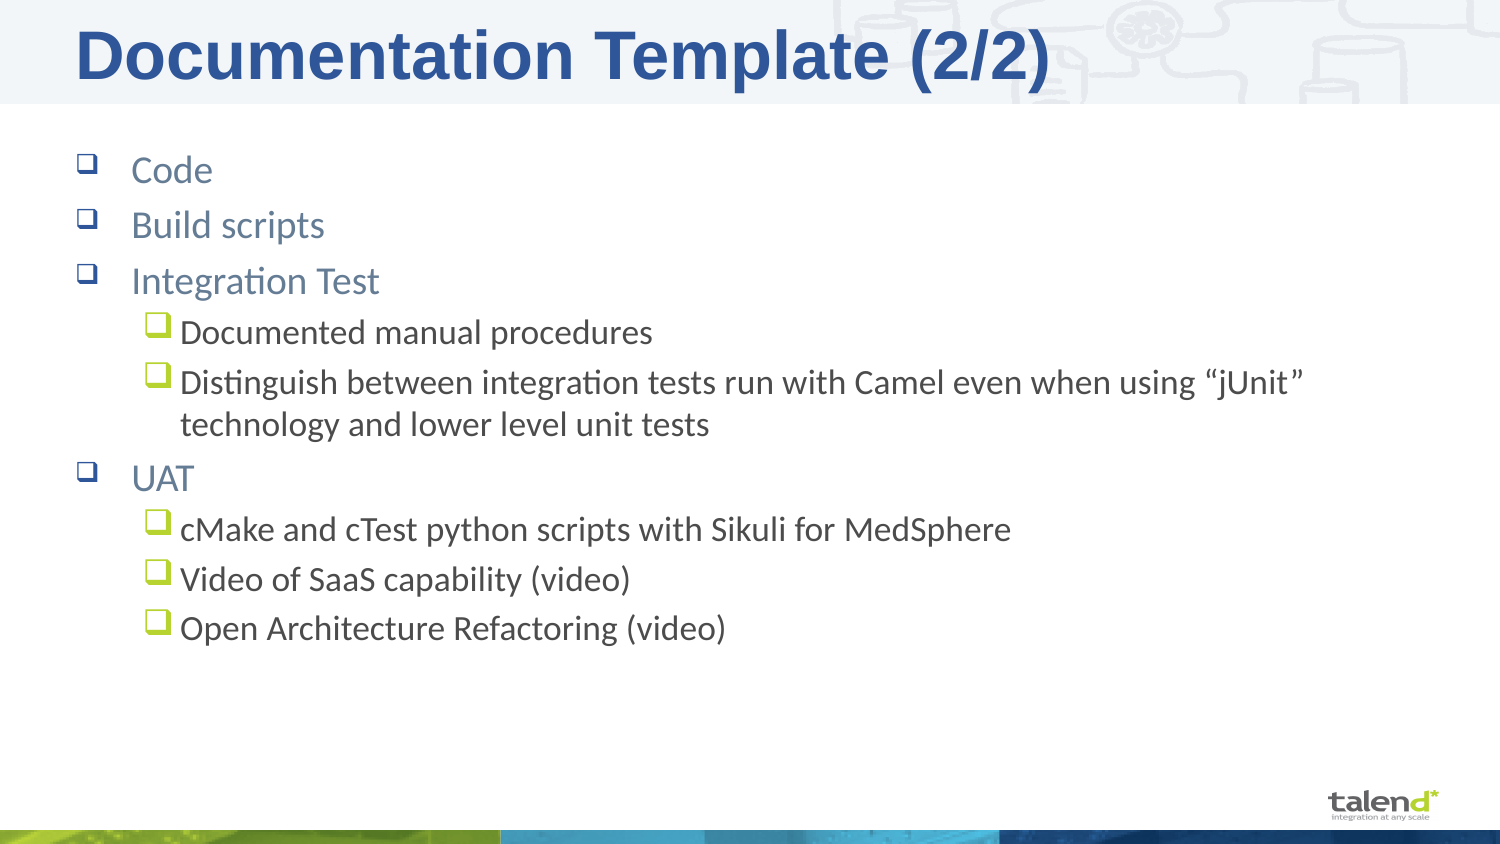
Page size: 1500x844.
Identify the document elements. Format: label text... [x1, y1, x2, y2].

title Documentation Template (2/2) [75, 0, 1425, 105]
picture [0, 0, 1500, 844]
list Code Build scripts Integration Test Documented manual procedures Distinguish between integration tests run with Camel even when using “jUnit” technology and lower level unit tests UAT cMake and cTest python scripts with Sikuli for MedSphere Video of SaaS capability (video) Open Architecture Refactoring (video) [75, 143, 1425, 754]
